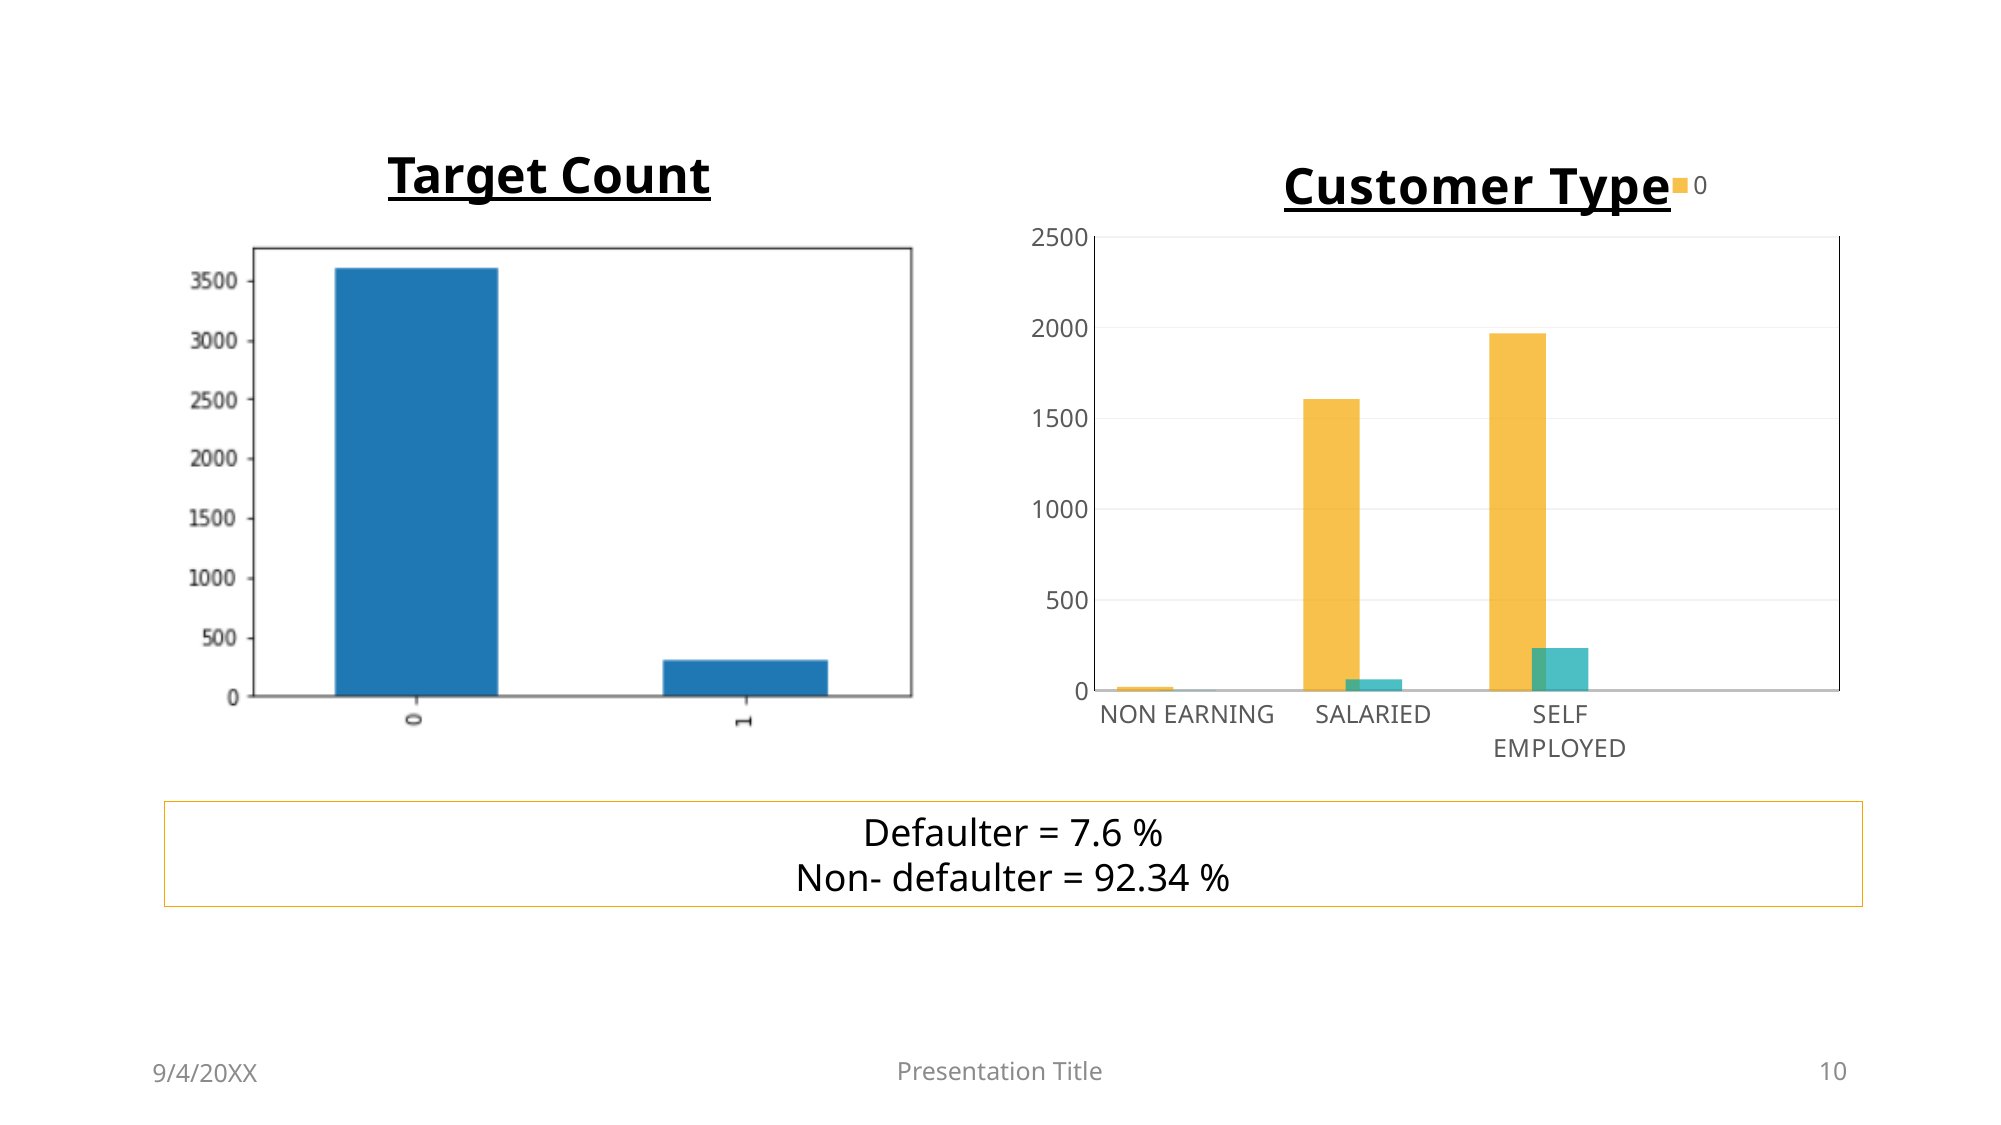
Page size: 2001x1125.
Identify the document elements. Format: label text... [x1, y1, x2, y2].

footer Presentation Title [662, 1042, 1338, 1103]
slide_number 10 [1412, 1042, 1863, 1103]
text_box Defaulter = 7.6 % Non- defaulter = 92.34 % [164, 801, 1863, 907]
picture [164, 226, 947, 750]
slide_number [137, 1042, 588, 1103]
chart [999, 135, 1863, 787]
text_box Target Count [372, 135, 726, 211]
